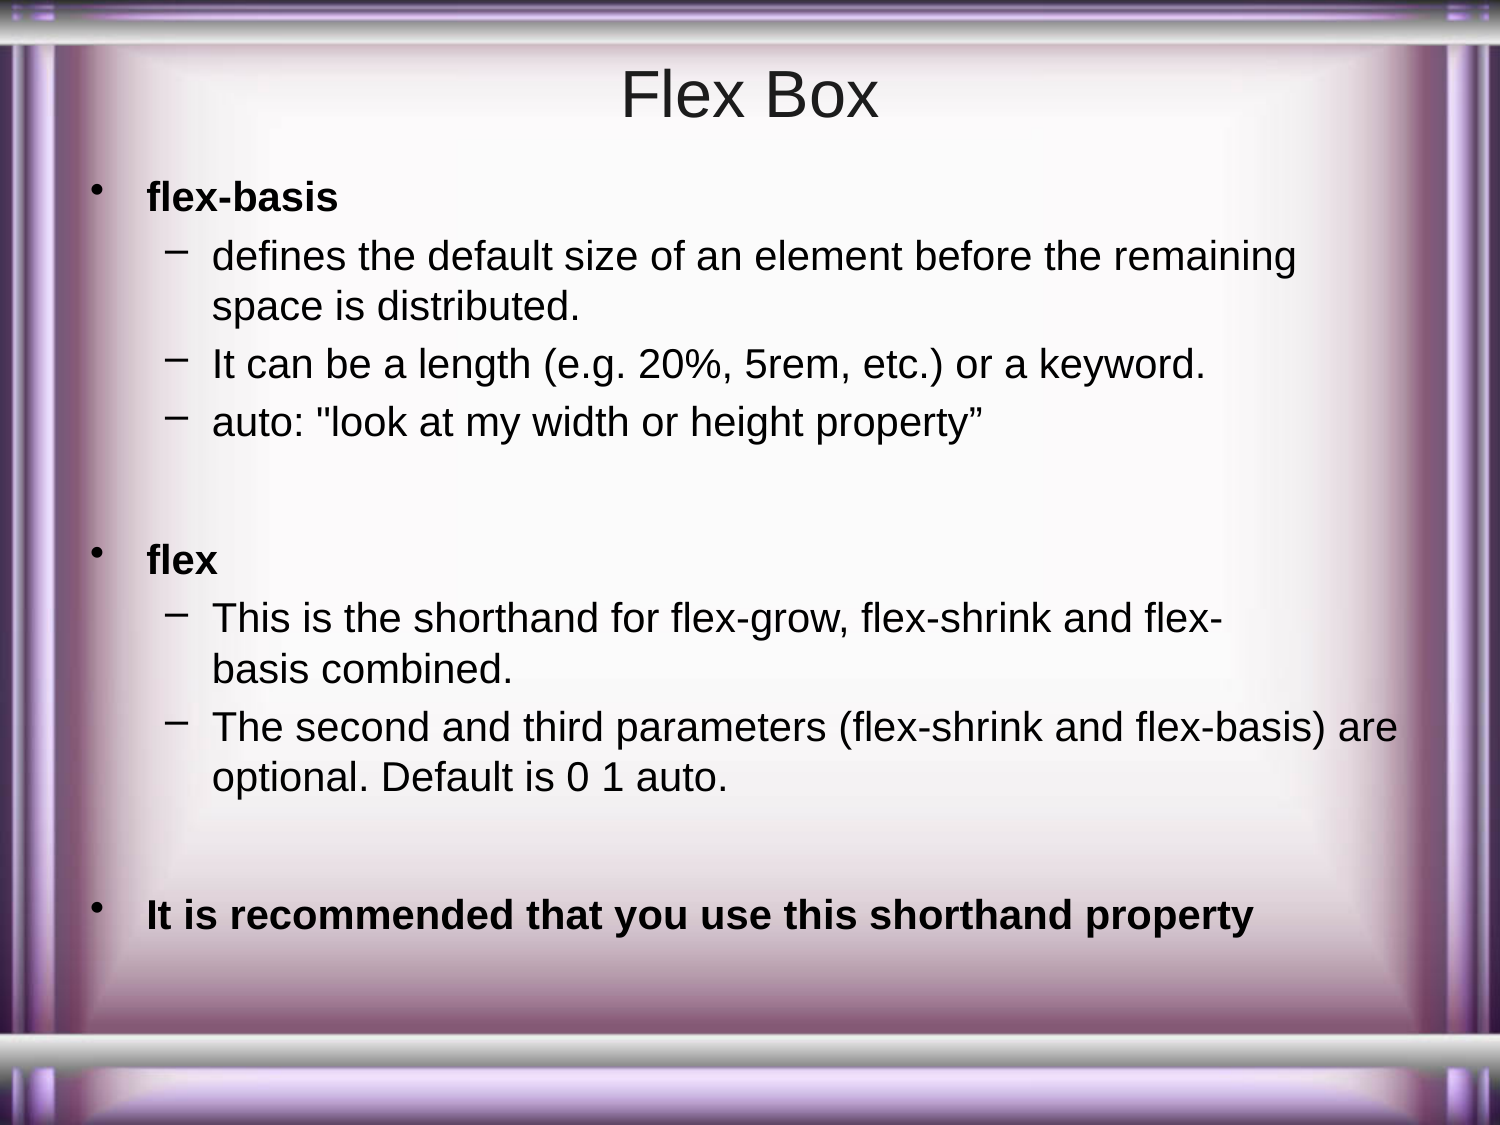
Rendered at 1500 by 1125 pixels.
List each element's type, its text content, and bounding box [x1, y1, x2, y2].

picture [0, 0, 1500, 1125]
title Flex Box [75, 45, 1425, 138]
list flex-basis defines the default size of an element before the remaining space is distributed. It can be a length (e.g. 20%, 5rem, etc.) or a keyword. auto: "look at my width or height property” flex This is the shorthand for flex-grow, flex-shrink and flex-basis combined. The second and third parameters (flex-shrink and flex-basis) are optional. Default is 0 1 auto. It is recommended that you use this shorthand property [75, 162, 1425, 1005]
